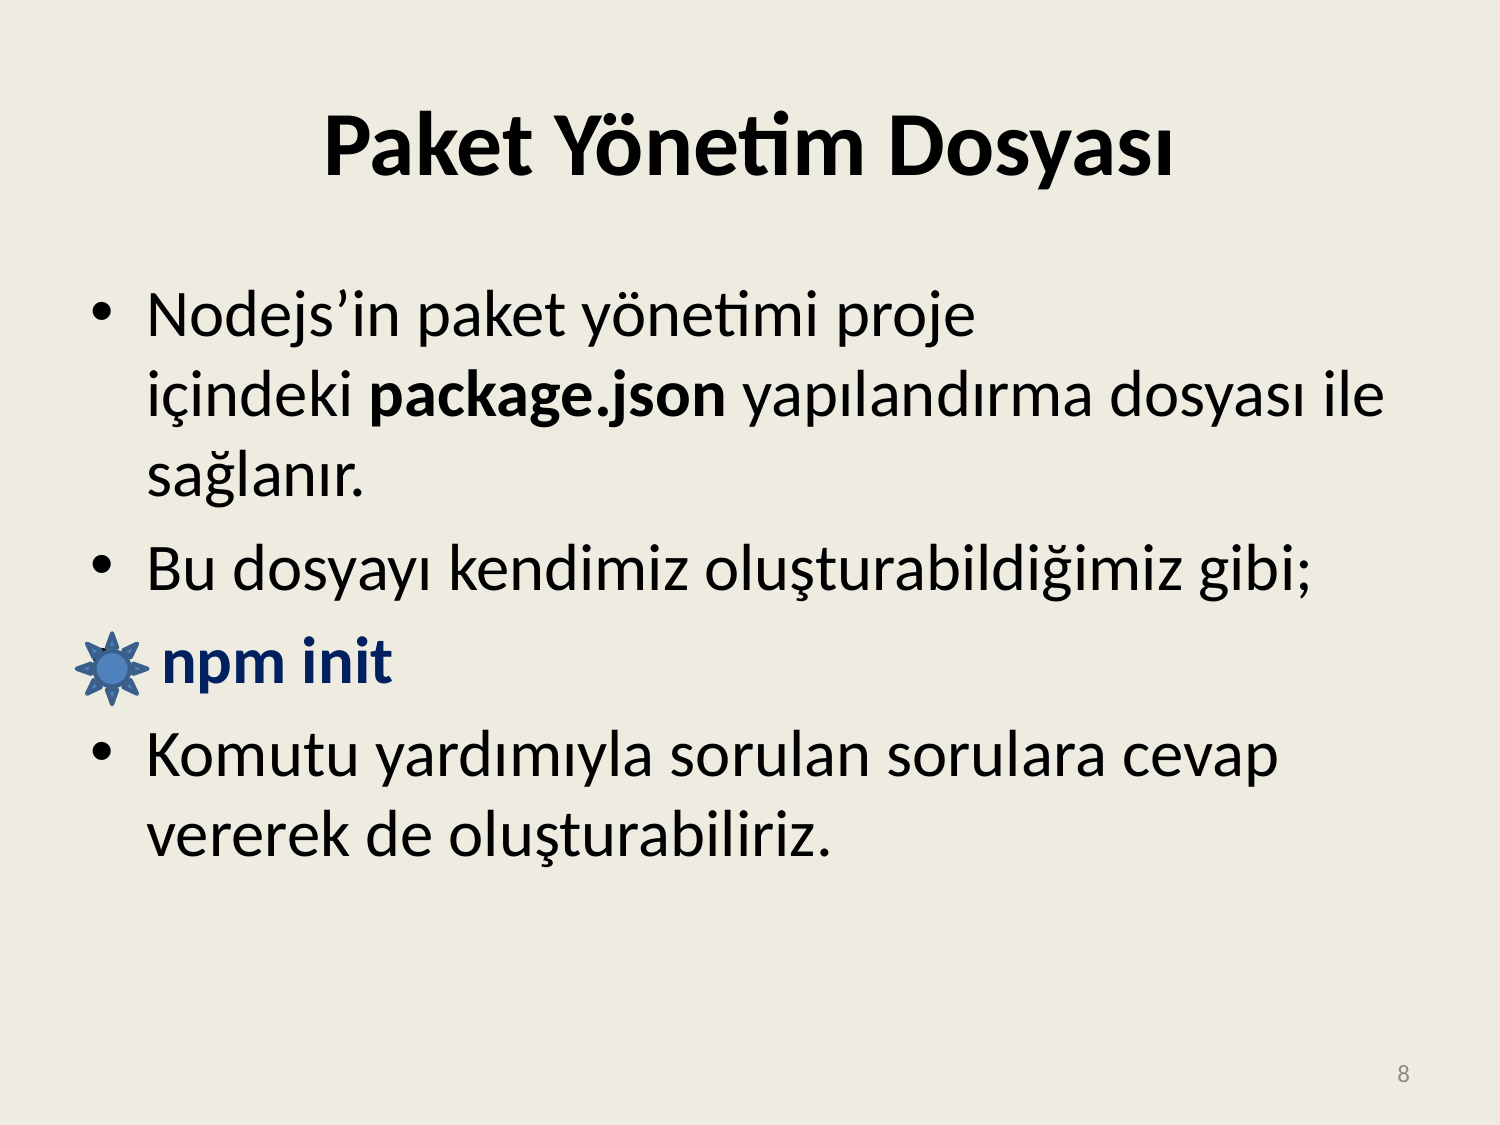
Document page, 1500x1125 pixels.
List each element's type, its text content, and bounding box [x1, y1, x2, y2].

title Paket Yönetim Dosyası [75, 45, 1425, 233]
list Nodejs’in paket yönetimi proje içindeki package.json yapılandırma dosyası ile sağlanır. Bu dosyayı kendimiz oluşturabildiğimiz gibi; npm init Komutu yardımıyla sorulan sorulara cevap vererek de oluşturabiliriz. [75, 262, 1425, 1005]
text_box [74, 631, 150, 707]
slide_number 8 [1074, 1042, 1425, 1103]
